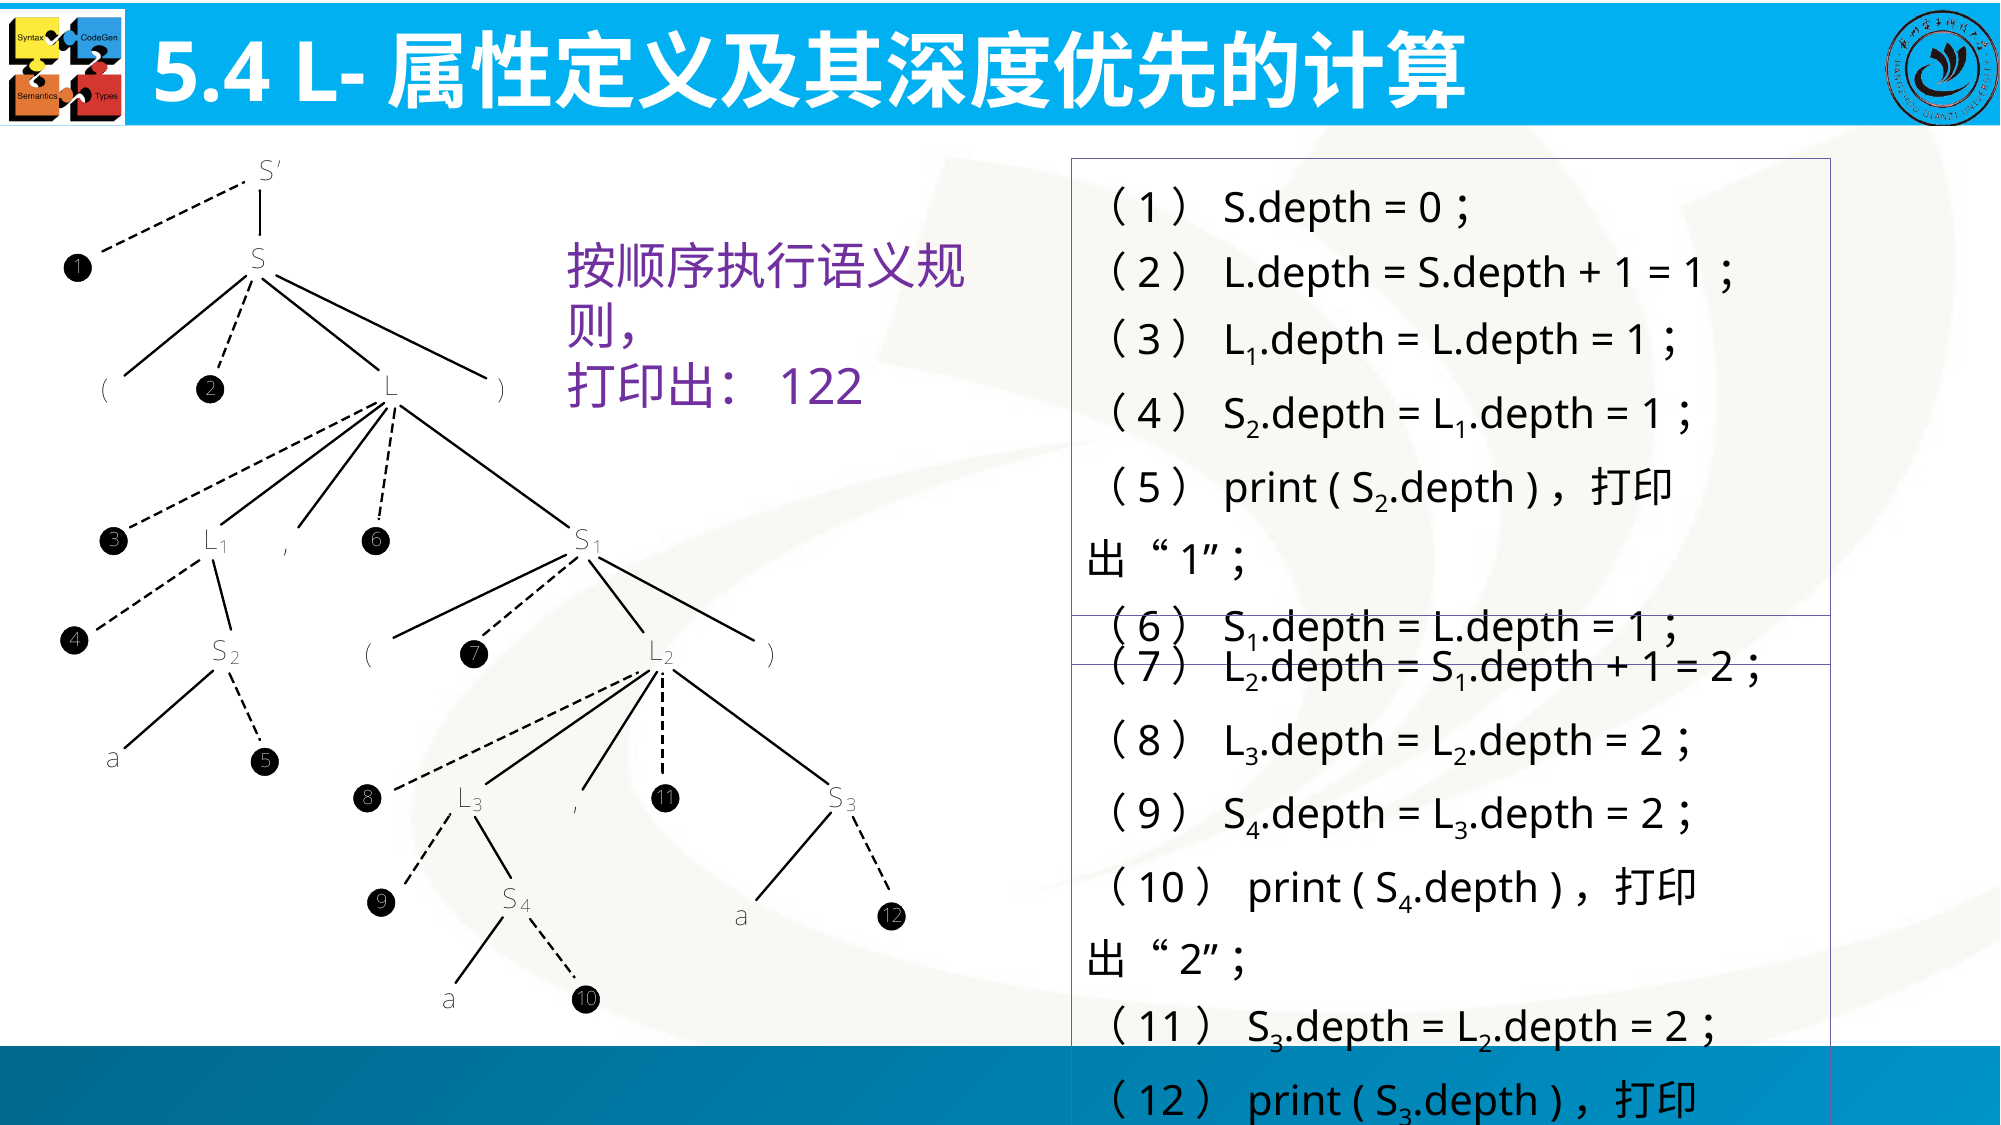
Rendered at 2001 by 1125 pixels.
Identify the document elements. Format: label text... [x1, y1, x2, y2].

text_box （1）S.depth = 0； （2）L.depth = S.depth + 1 = 1； （3）L1.depth = L.depth = 1； （4）S2.depth = L1.depth = 1； （5）print ( S2.depth )，打印出“1”； （6）S1.depth = L.depth = 1； [1070, 158, 1831, 615]
text_box （7）L2.depth = S1.depth + 1 = 2； （8）L3.depth = L2.depth = 2； （9）S4.depth = L3.depth = 2； （10）print ( S4.depth )，打印出“2”； （11）S3.depth = L2.depth = 2； （12）print ( S3.depth )，打印出“2”。 [1070, 615, 1831, 1125]
slide_number [736, 1042, 1070, 1118]
text_box 按顺序执行语义规则， 打印出：122 [913, 227, 1037, 422]
picture [57, 148, 909, 1019]
title 5.4 L-属性定义及其深度优先的计算 [137, 6, 1934, 126]
